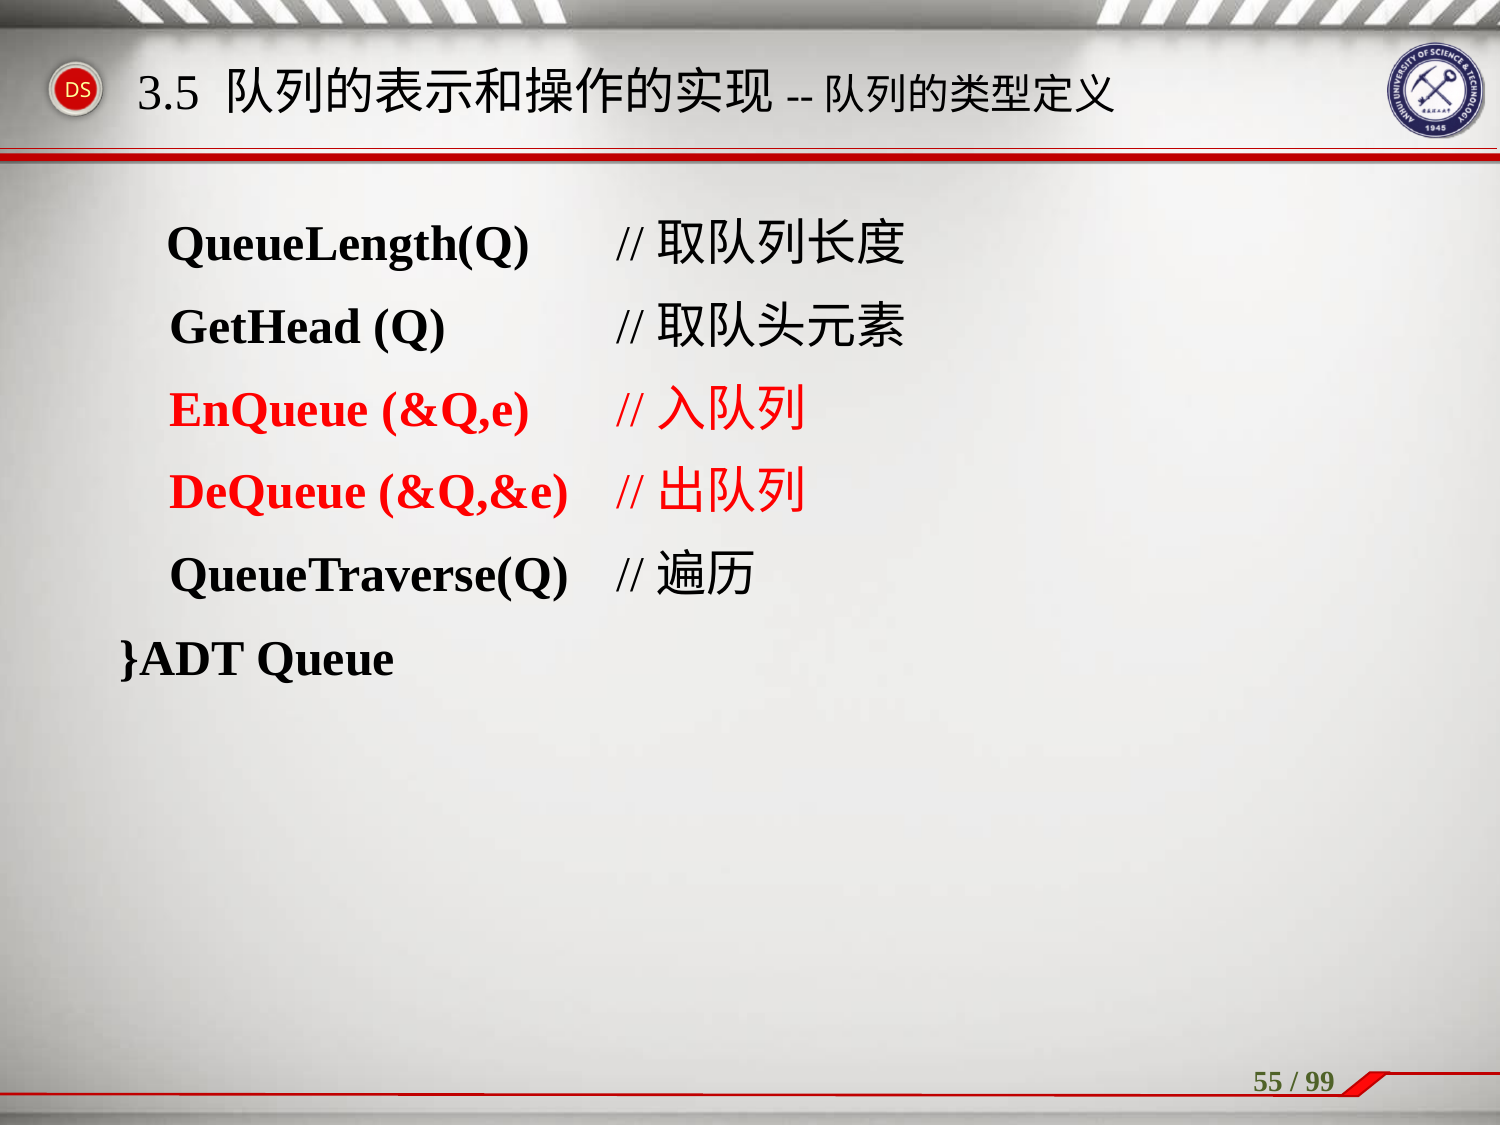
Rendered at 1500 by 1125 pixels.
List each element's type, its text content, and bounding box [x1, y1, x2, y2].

picture [0, 161, 1500, 1094]
title 3.5 队列的表示和操作的实现--队列的类型定义 [122, 42, 1376, 137]
picture [0, 0, 1500, 153]
list QueueLength(Q) //取队列长度 GetHead (Q) //取队头元素 EnQueue (&Q,e) //入队列 DeQueue (&Q,&e) //出队列 QueueTraverse(Q) //遍历 }ADT Queue [29, 184, 1471, 1083]
picture [0, 1075, 1500, 1125]
